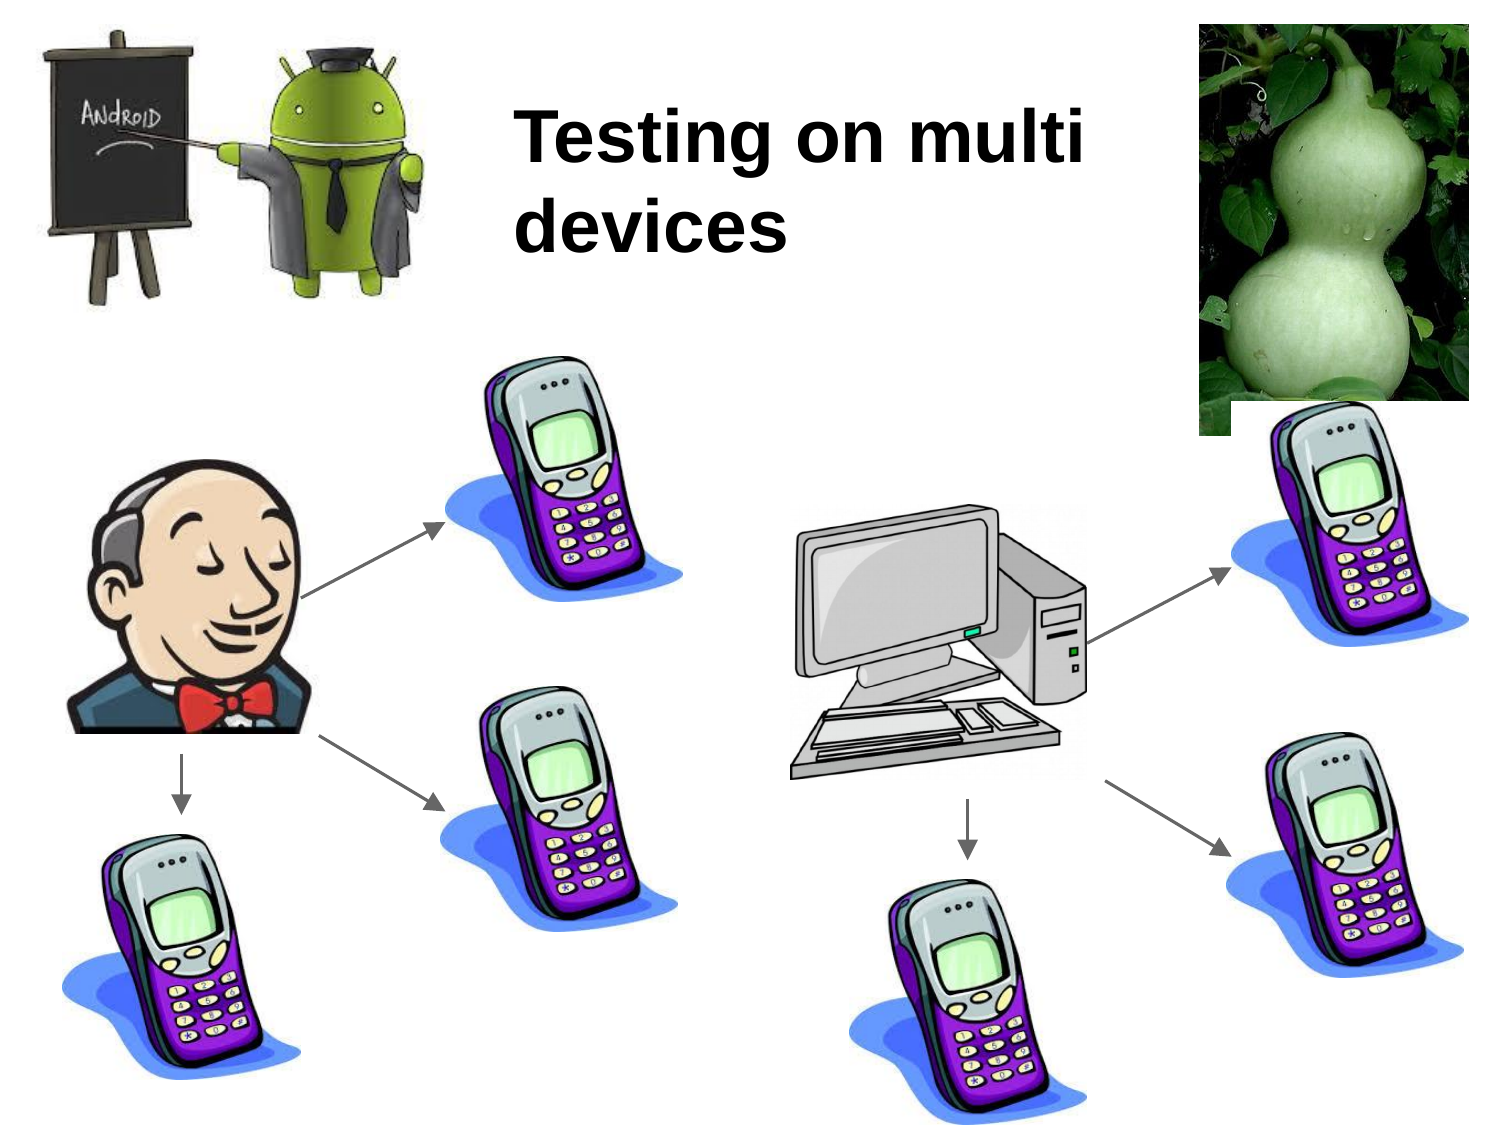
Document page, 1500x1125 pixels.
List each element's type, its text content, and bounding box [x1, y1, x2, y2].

picture [445, 356, 683, 602]
picture [24, 24, 449, 317]
picture [1198, 24, 1470, 648]
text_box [1092, 567, 1232, 644]
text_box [1104, 780, 1232, 857]
picture [62, 834, 301, 1080]
picture [1226, 731, 1464, 978]
picture [440, 686, 678, 933]
picture [790, 504, 1088, 780]
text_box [300, 521, 446, 599]
title Testing on multi devices [498, 95, 1184, 283]
picture [848, 879, 1087, 1125]
picture [54, 459, 326, 735]
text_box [318, 735, 446, 812]
